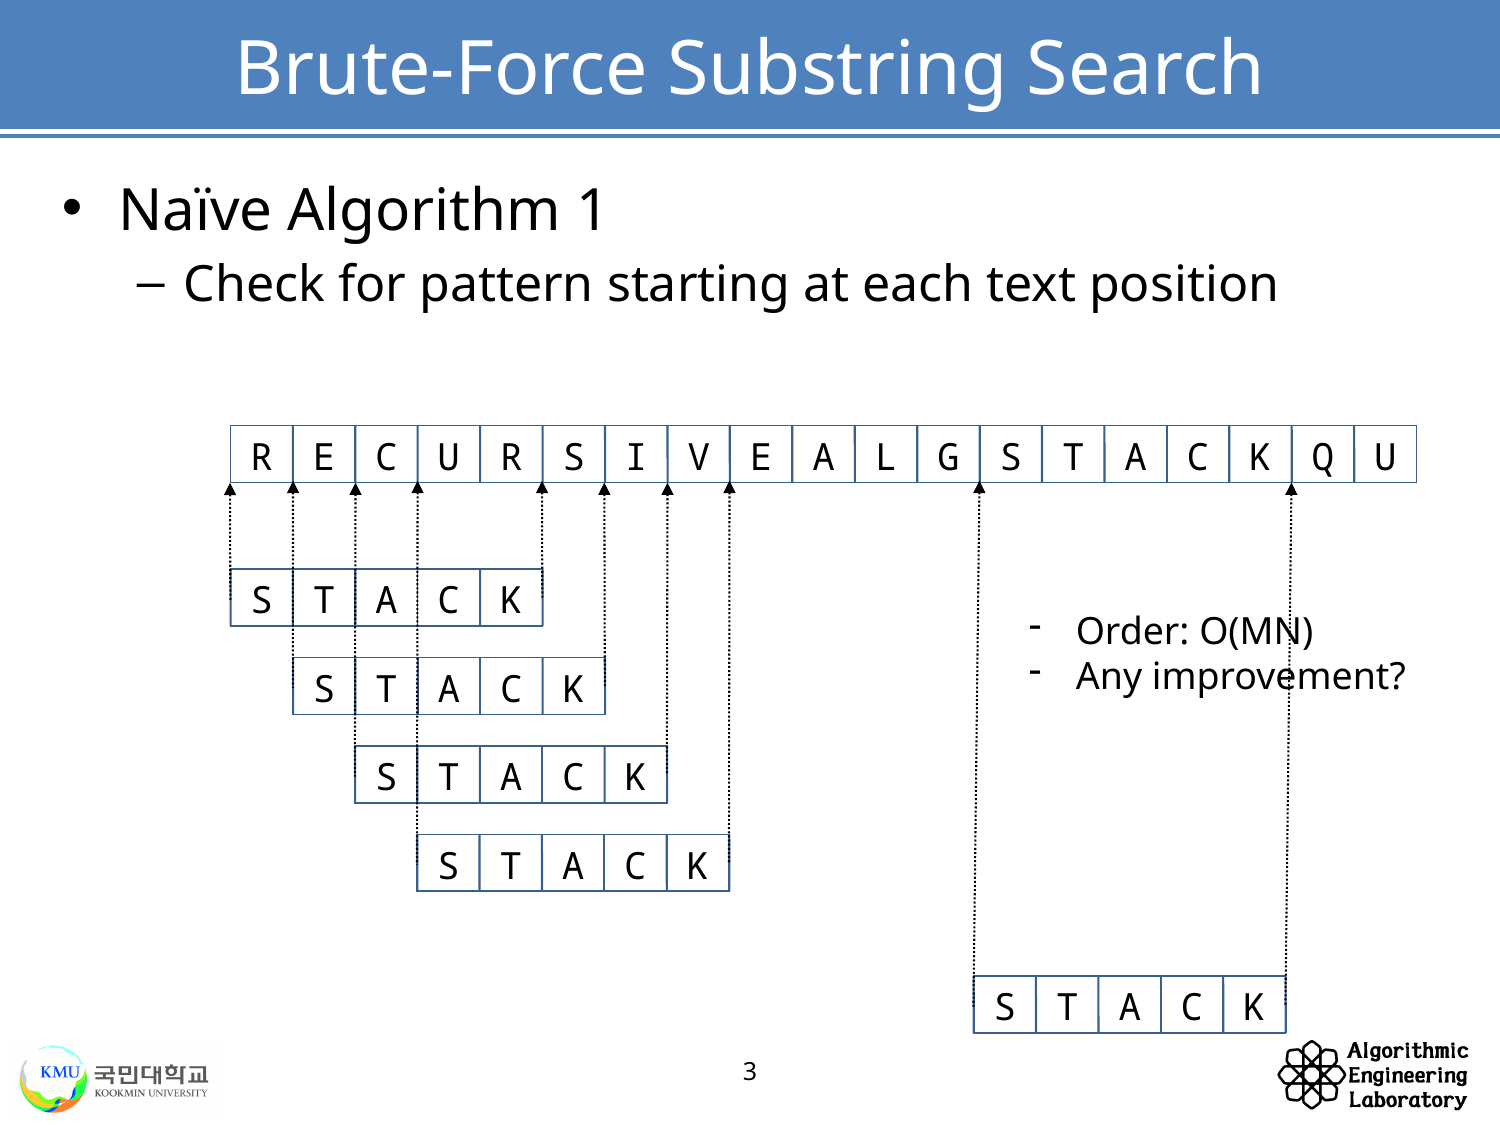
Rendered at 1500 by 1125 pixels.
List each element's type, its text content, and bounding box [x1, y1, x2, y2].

picture [8, 1037, 223, 1118]
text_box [230, 425, 1417, 483]
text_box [229, 480, 291, 627]
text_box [292, 480, 355, 715]
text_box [973, 480, 1292, 1034]
title Brute-Force Substring Search [46, 11, 1454, 118]
list Naïve Algorithm 1 Check for pattern starting at each text position [46, 163, 1454, 1032]
slide_number 3 [575, 1042, 925, 1103]
picture [1277, 1031, 1481, 1114]
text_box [416, 480, 730, 892]
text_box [354, 482, 413, 804]
text_box Order: O(MN) Any improvement? [1296, 599, 1454, 705]
